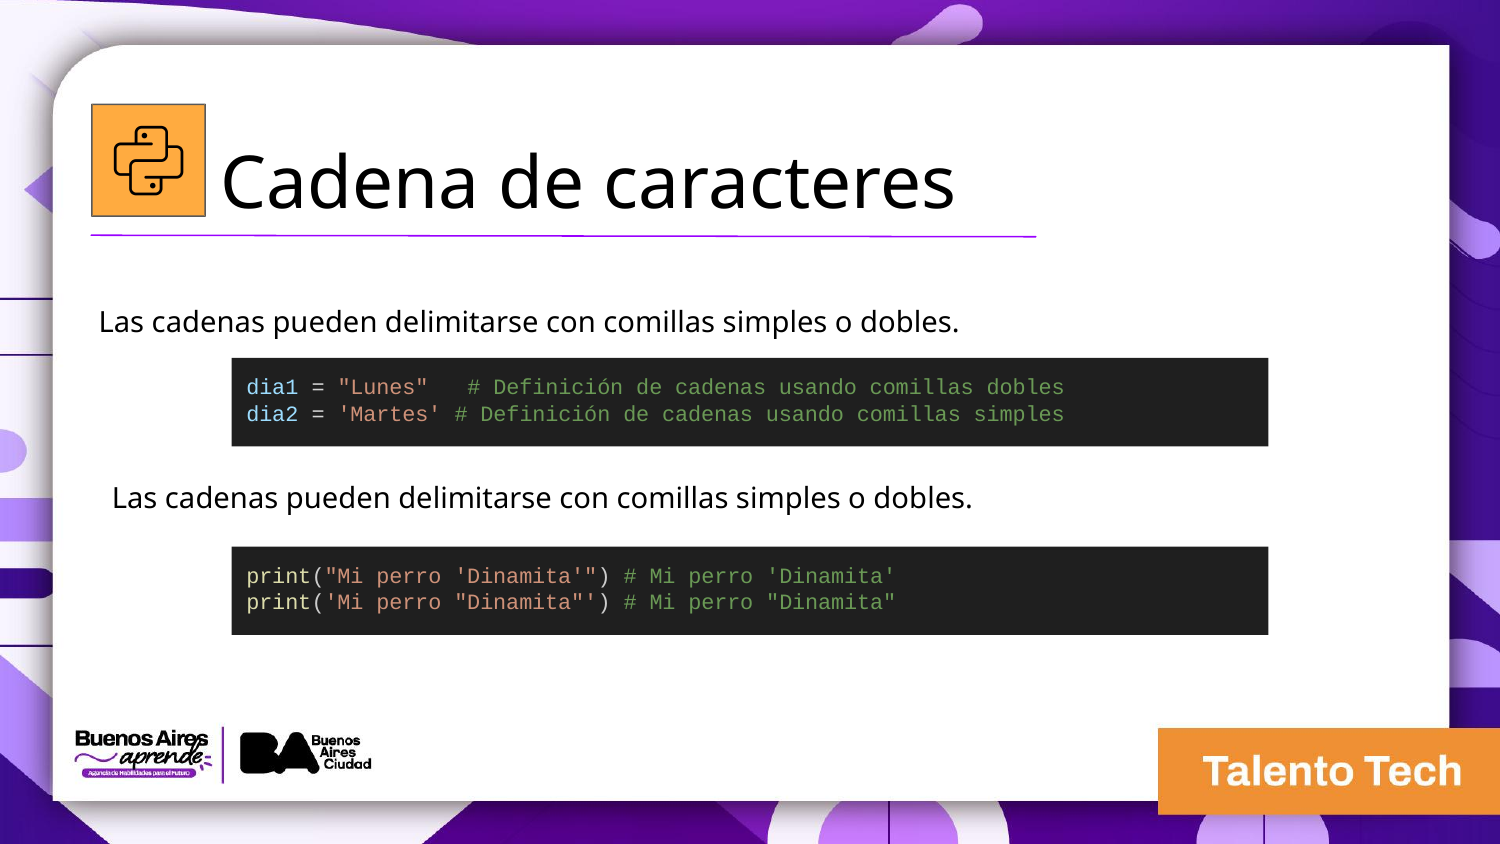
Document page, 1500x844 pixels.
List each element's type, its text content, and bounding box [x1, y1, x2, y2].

text_box [0, 0, 1500, 844]
text_box Cadena de caracteres [220, 118, 1421, 223]
text_box dia1 = "Lunes" # Definición de cadenas usando comillas dobles dia2 = 'Martes' # Definición de cadenas usando comillas simples [231, 357, 1269, 447]
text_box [90, 103, 207, 218]
picture [104, 115, 193, 205]
text_box Las cadenas pueden delimitarse con comillas simples o dobles. [91, 296, 1421, 339]
text_box Las cadenas pueden delimitarse con comillas simples o dobles. [104, 472, 1434, 515]
text_box print("Mi perro 'Dinamita'") # Mi perro 'Dinamita' print('Mi perro "Dinamita"') # Mi perro "Dinamita" [231, 546, 1269, 635]
